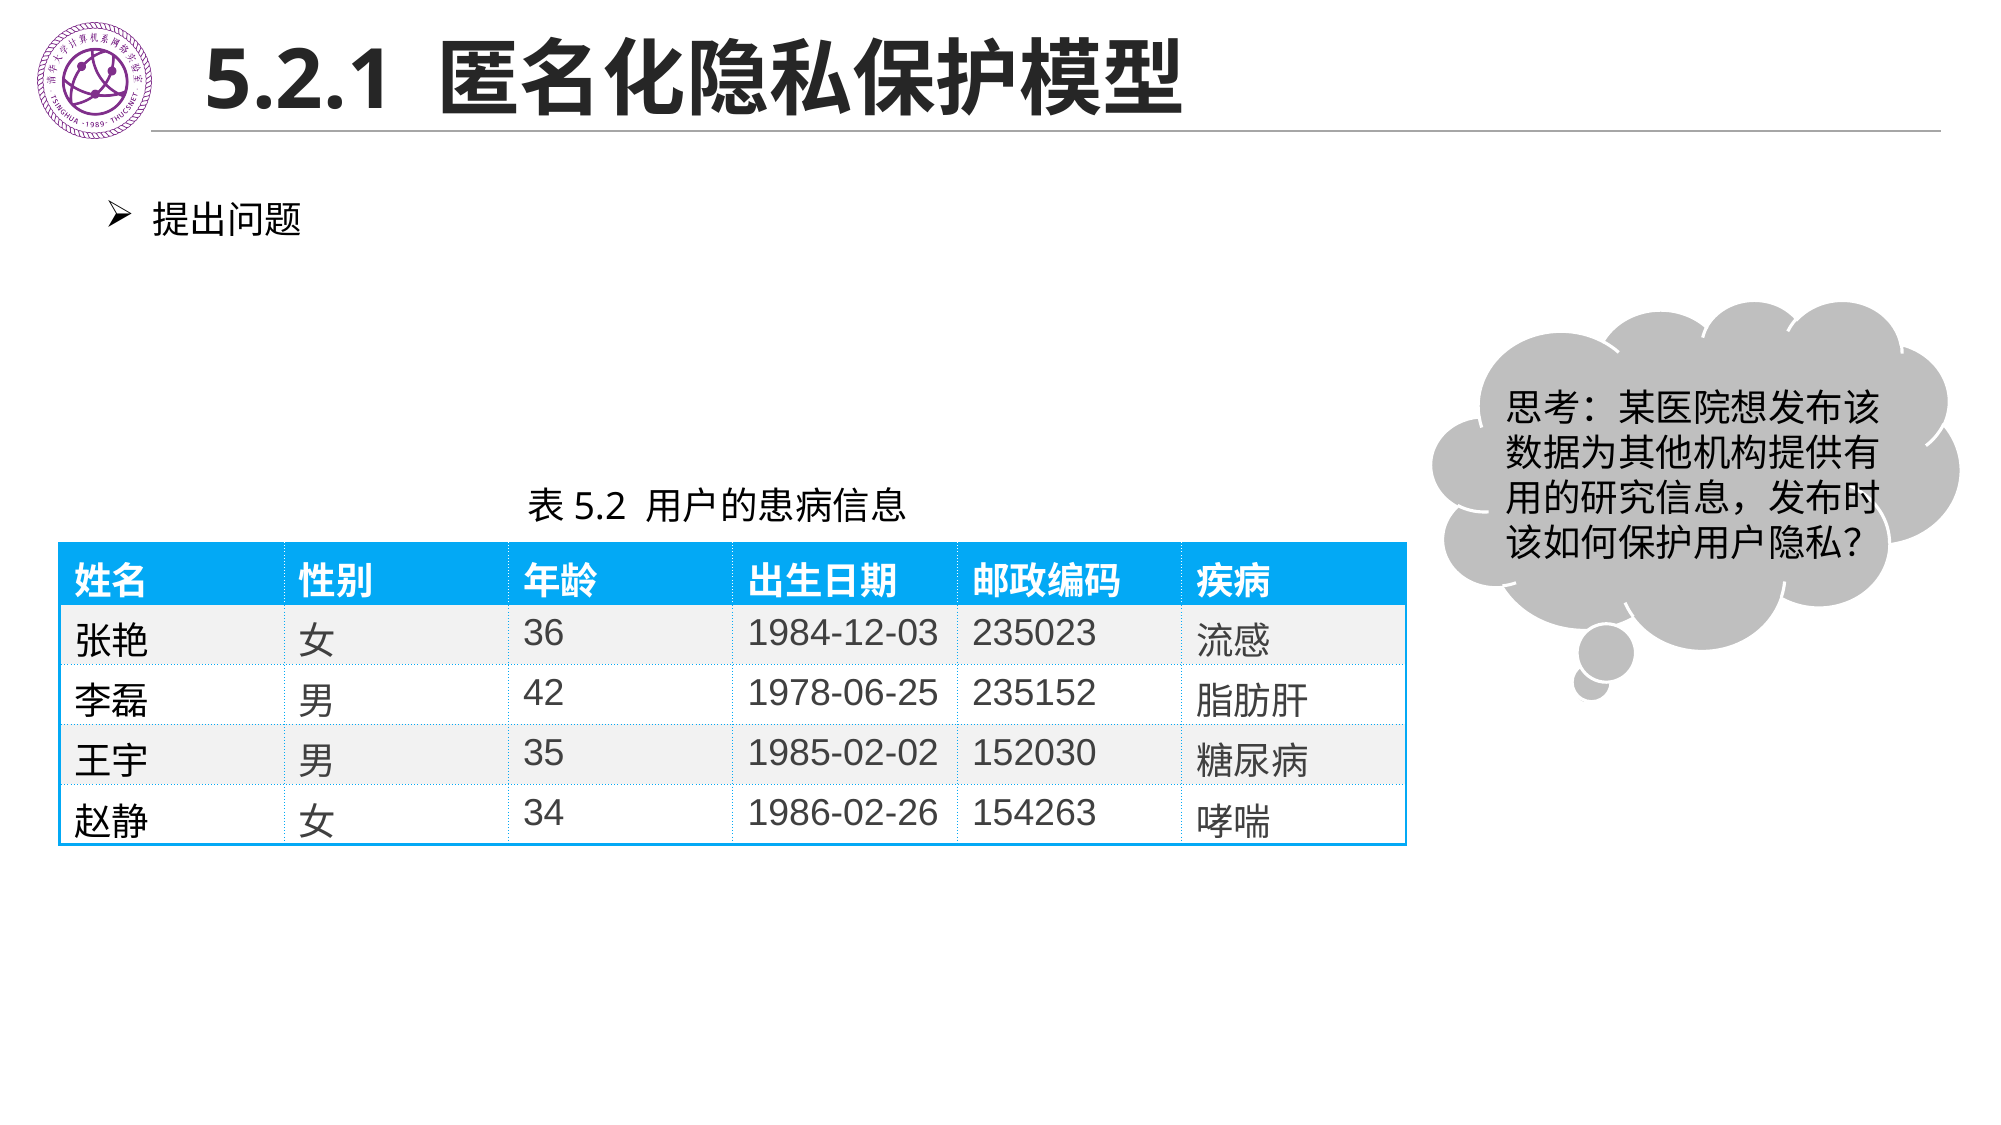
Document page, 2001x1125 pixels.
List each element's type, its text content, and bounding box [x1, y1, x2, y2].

table_cell 235152 [957, 664, 1181, 724]
table_cell 1986-02-26 [733, 784, 957, 843]
table_cell 1984-12-03 [733, 605, 957, 664]
text_box 提出问题 [90, 188, 1340, 249]
title 5.2.1 匿名化隐私保护模型 [189, 22, 1932, 142]
table_header 出生日期 [733, 545, 957, 602]
table_cell 脂肪肝 [1181, 664, 1405, 724]
table_header 年龄 [508, 545, 733, 602]
table_cell 女 [284, 784, 508, 843]
table_header 性别 [284, 545, 508, 602]
table_cell 154263 [957, 784, 1181, 843]
table_cell 张艳 [61, 605, 284, 664]
table_cell 男 [284, 724, 508, 784]
table_cell 女 [284, 605, 508, 664]
table_cell 赵静 [61, 784, 284, 843]
text_box 表5.2 用户的患病信息 [512, 474, 1015, 535]
table_cell 糖尿病 [1181, 724, 1405, 784]
table_cell 流感 [1181, 605, 1405, 664]
table_cell 42 [508, 664, 733, 724]
table_cell 152030 [957, 724, 1181, 784]
table_cell 35 [508, 724, 733, 784]
text_box [1429, 298, 1963, 706]
table_cell 1978-06-25 [733, 664, 957, 724]
picture [37, 22, 152, 139]
table_header 疾病 [1181, 545, 1405, 602]
table_header 邮政编码 [957, 545, 1181, 602]
table_cell 哮喘 [1181, 784, 1405, 843]
table_cell 1985-02-02 [733, 724, 957, 784]
table_cell 李磊 [61, 664, 284, 724]
table_cell 36 [508, 605, 733, 664]
table_cell 王宇 [61, 724, 284, 784]
table_header 姓名 [61, 545, 284, 602]
table_cell 235023 [957, 605, 1181, 664]
table_cell 34 [508, 784, 733, 843]
text_box 思考：某医院想发布该数据为其他机构提供有用的研究信息，发布时该如何保护用户隐私？ [1491, 376, 1932, 572]
table_cell 男 [284, 664, 508, 724]
